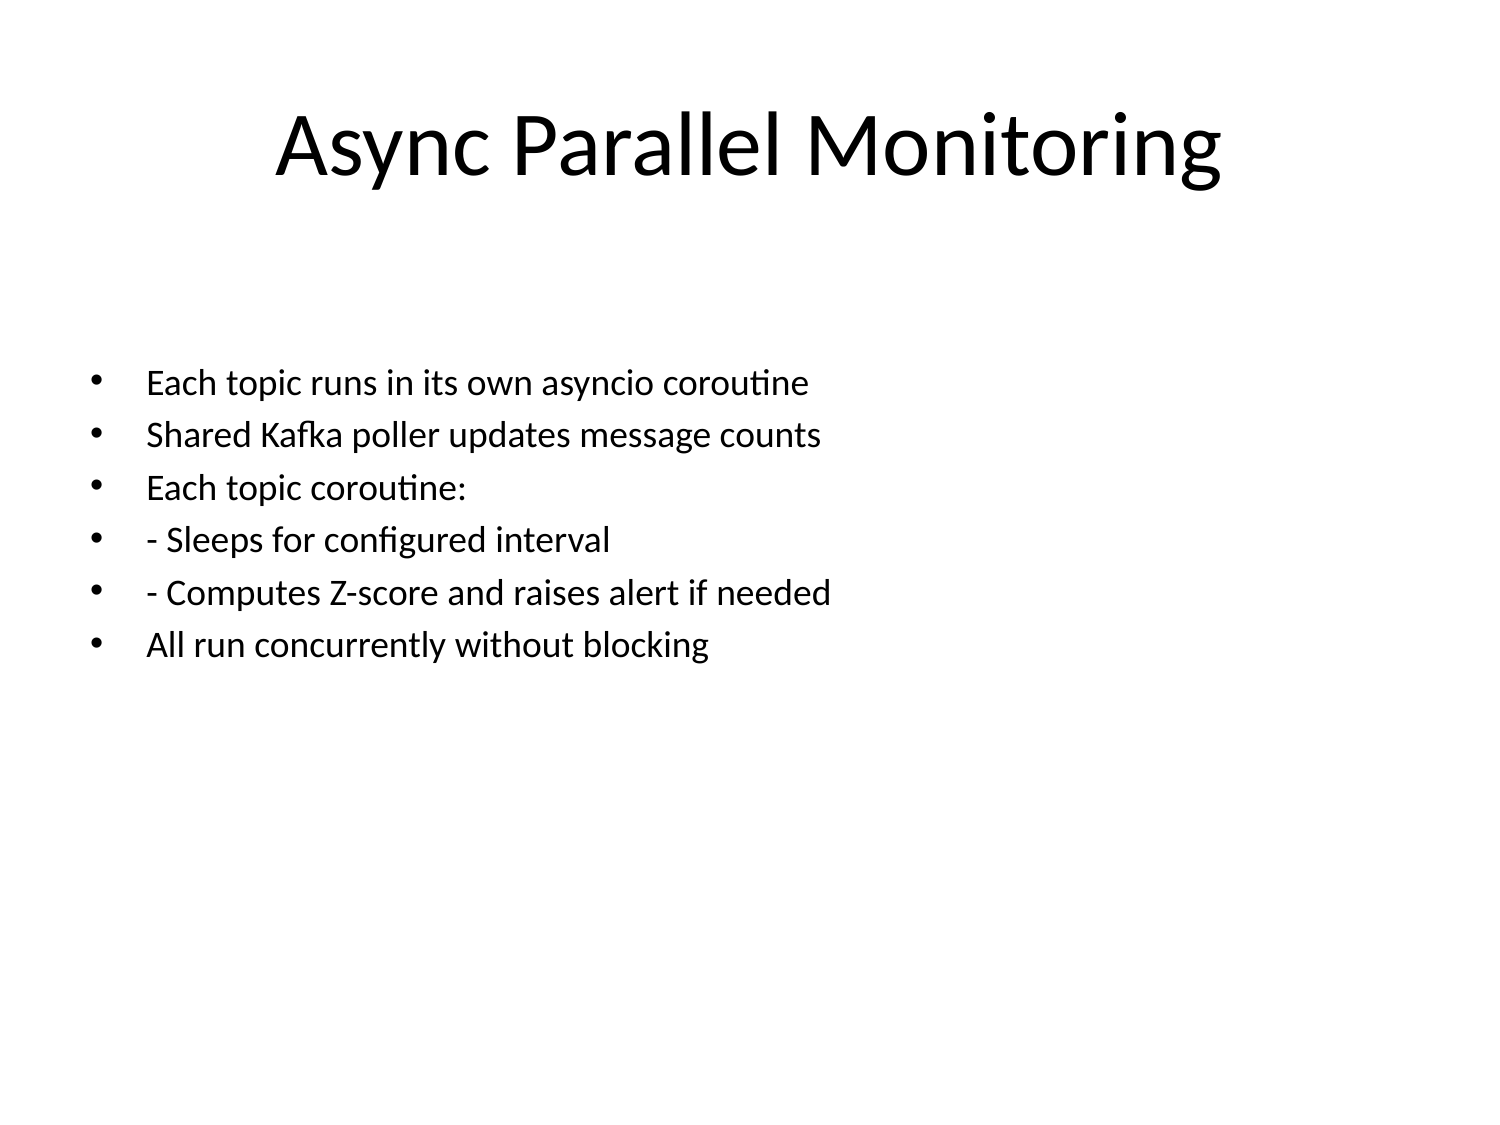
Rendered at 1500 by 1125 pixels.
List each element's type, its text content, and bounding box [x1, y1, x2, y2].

list Each topic runs in its own asyncio coroutine Shared Kafka poller updates message counts Each topic coroutine: - Sleeps for configured interval - Computes Z-score and raises alert if needed All run concurrently without blocking [75, 262, 1425, 1005]
title Async Parallel Monitoring [75, 45, 1425, 233]
